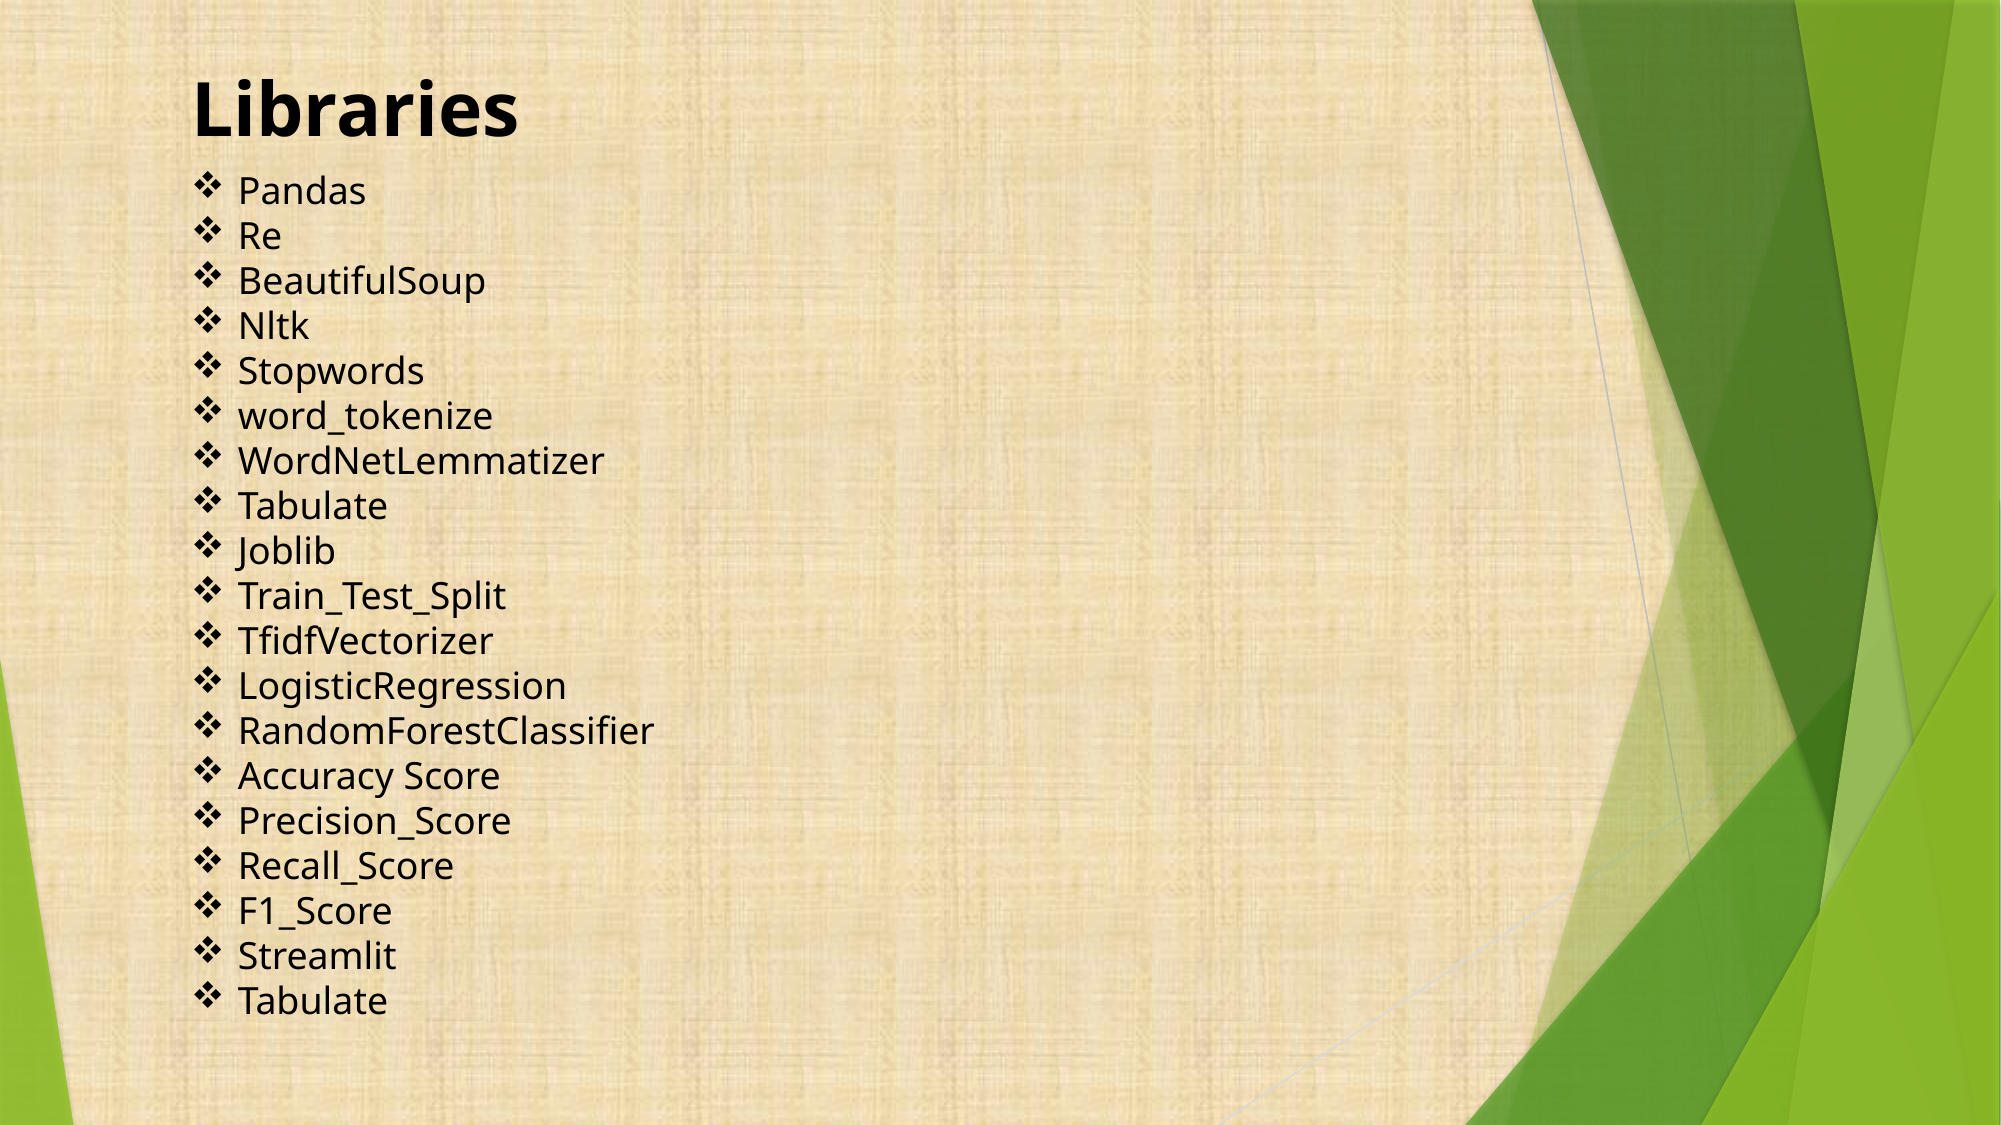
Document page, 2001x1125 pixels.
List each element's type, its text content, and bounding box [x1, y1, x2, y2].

text_box Libraries [176, 54, 934, 159]
text_box Pandas Re BeautifulSoup Nltk Stopwords word_tokenize WordNetLemmatizer Tabulate Joblib Train_Test_Split TfidfVectorizer LogisticRegression RandomForestClassifier Accuracy Score Precision_Score Recall_Score F1_Score Streamlit Tabulate [176, 160, 1494, 1030]
